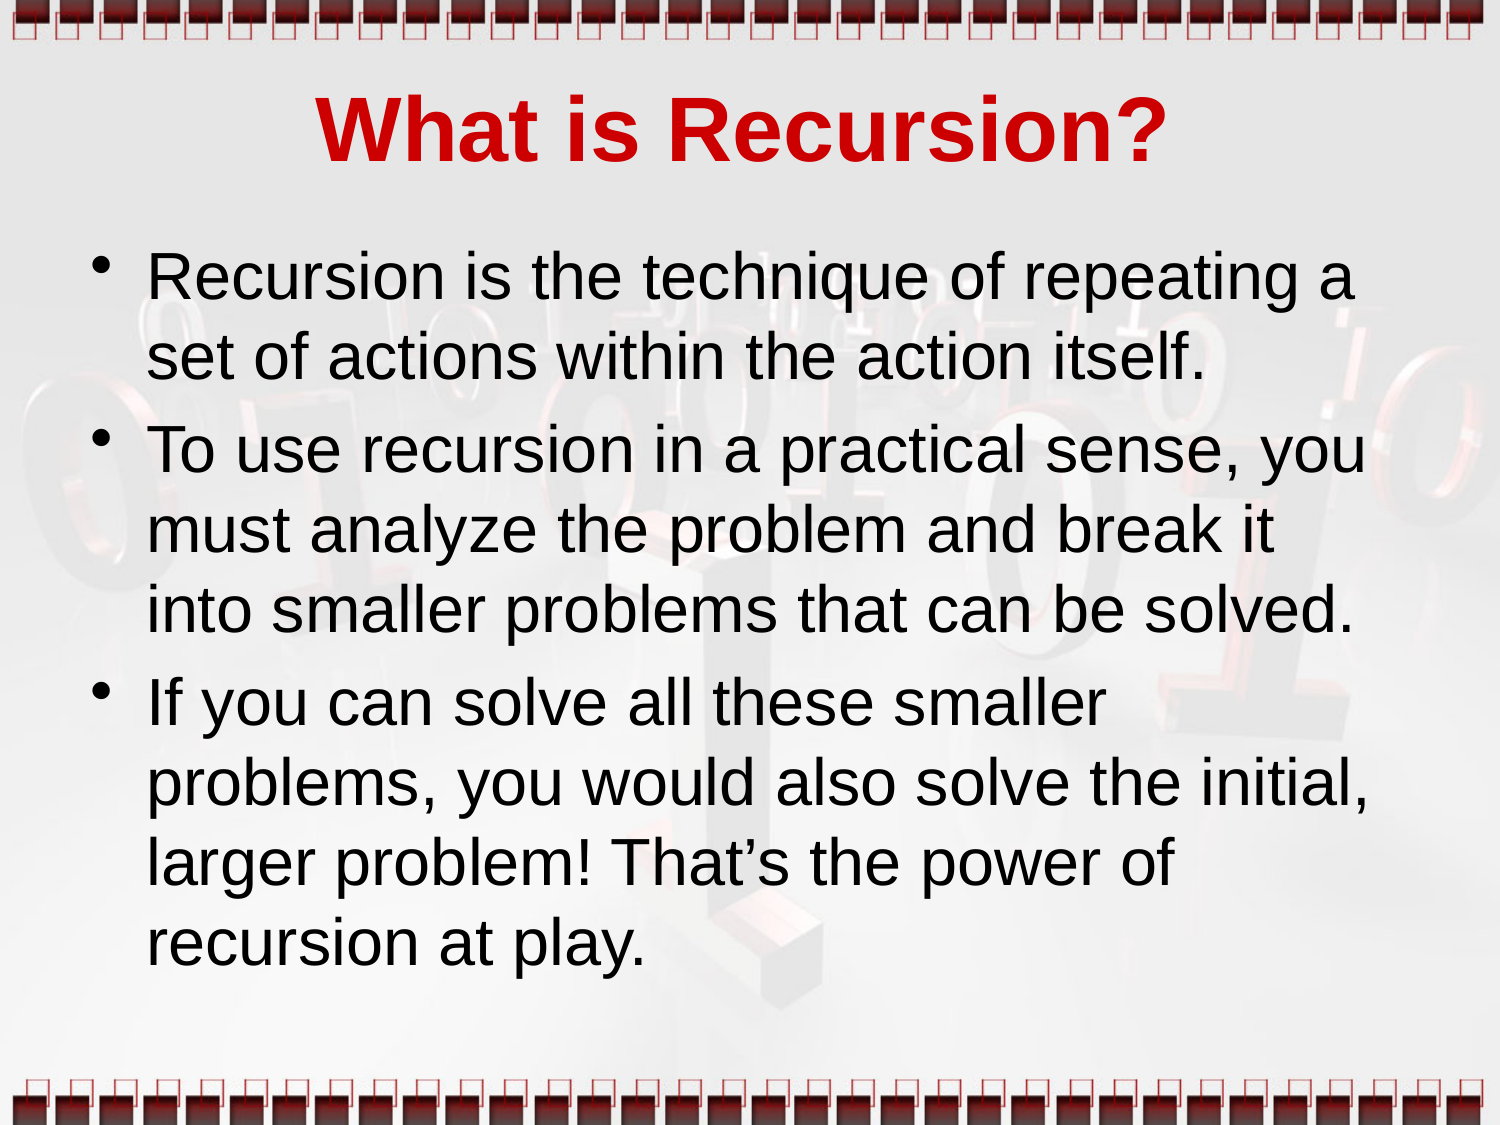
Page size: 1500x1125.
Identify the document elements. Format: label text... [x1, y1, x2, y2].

title What is Recursion? [74, 49, 1413, 201]
picture [0, 0, 1500, 1125]
list Recursion is the technique of repeating a set of actions within the action itself. To use recursion in a practical sense, you must analyze the problem and break it into smaller problems that can be solved. If you can solve all these smaller problems, you would also solve the initial, larger problem! That’s the power of recursion at play. [74, 224, 1413, 1006]
